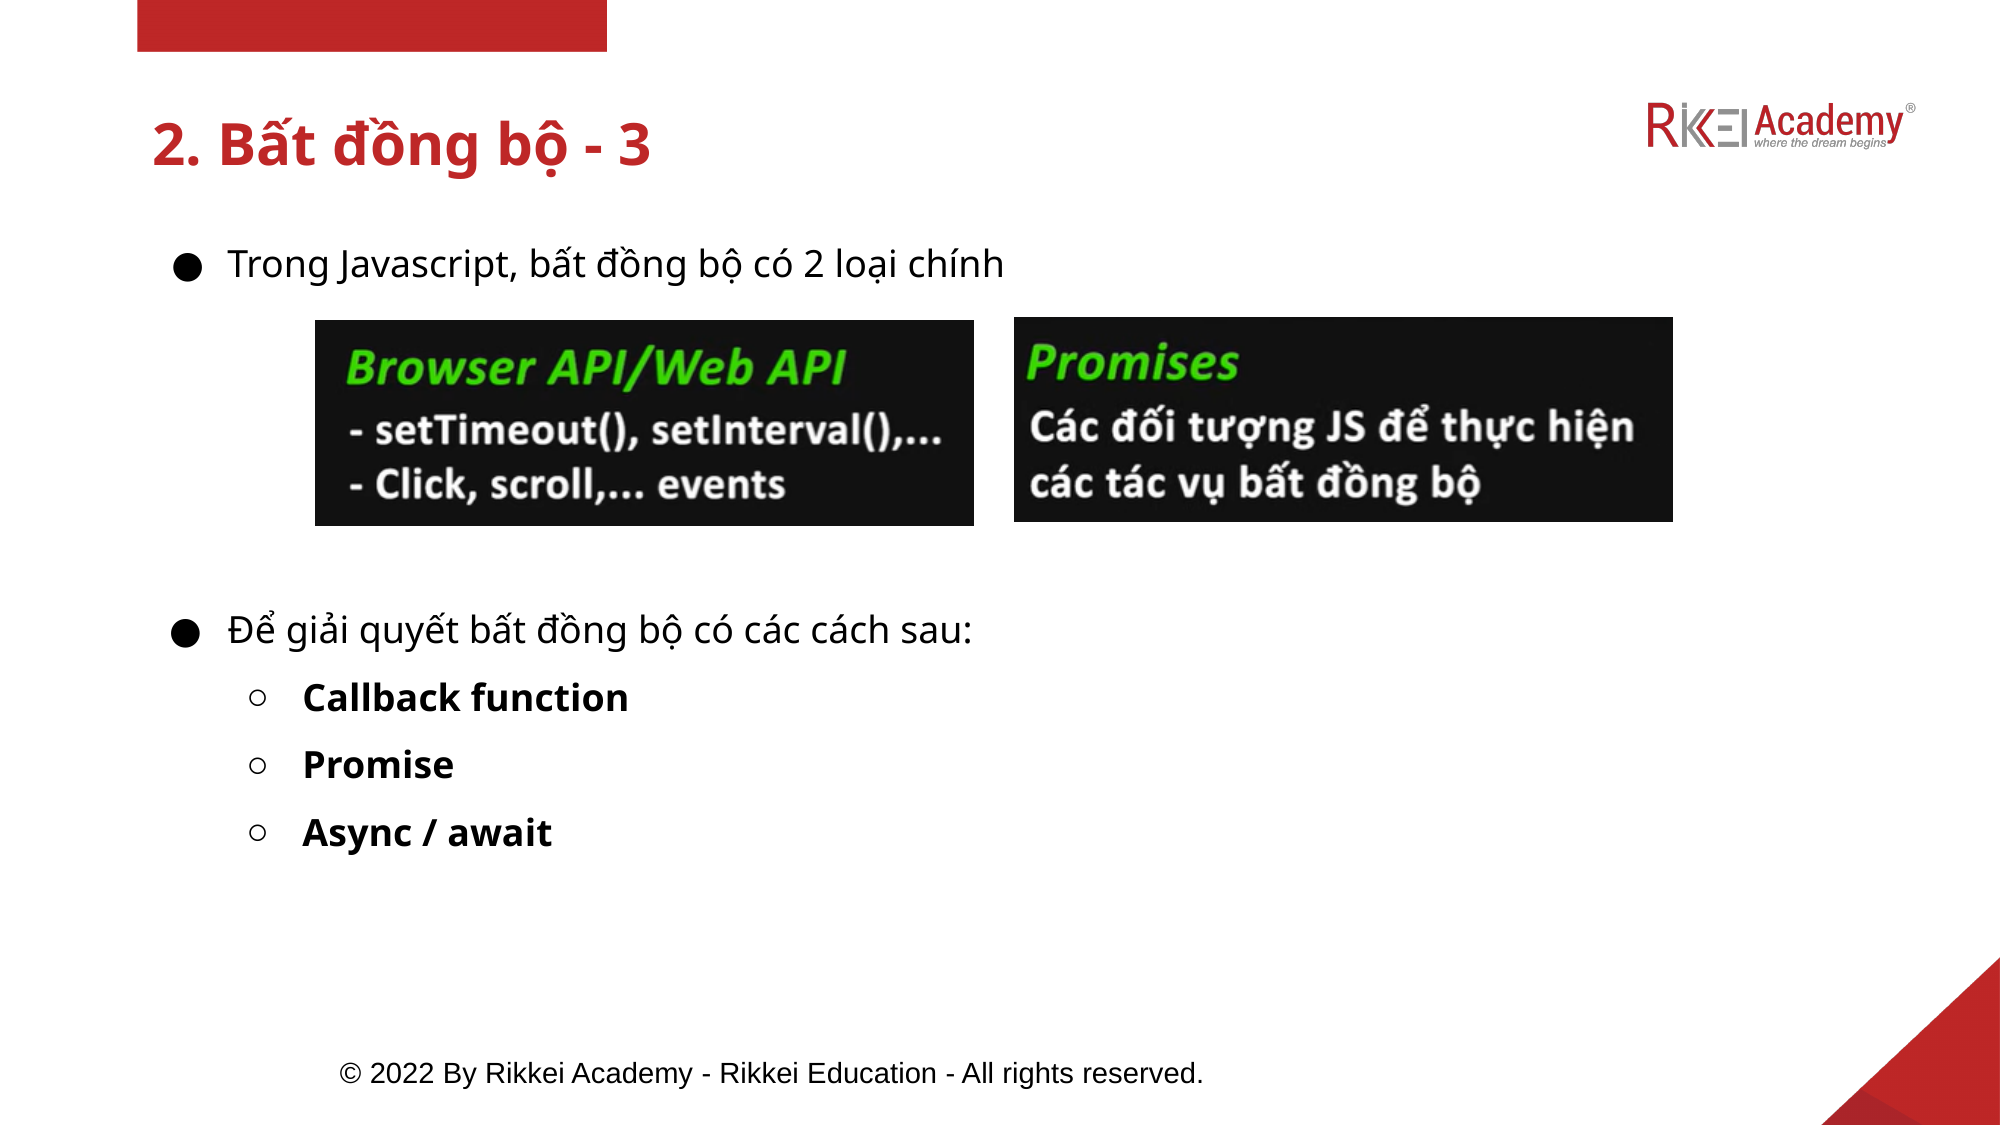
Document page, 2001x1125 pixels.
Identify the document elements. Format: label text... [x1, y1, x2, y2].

picture [1014, 317, 1673, 522]
picture [1623, 53, 1929, 203]
picture [1818, 957, 2000, 1125]
list Trong Javascript, bất đồng bộ có 2 loại chính Để giải quyết bất đồng bộ có các cách sau: Callback function Promise Async / await [137, 210, 1884, 1103]
picture [137, 0, 607, 52]
picture [315, 319, 974, 526]
title 2. Bất đồng bộ - 3 [137, 83, 1526, 210]
